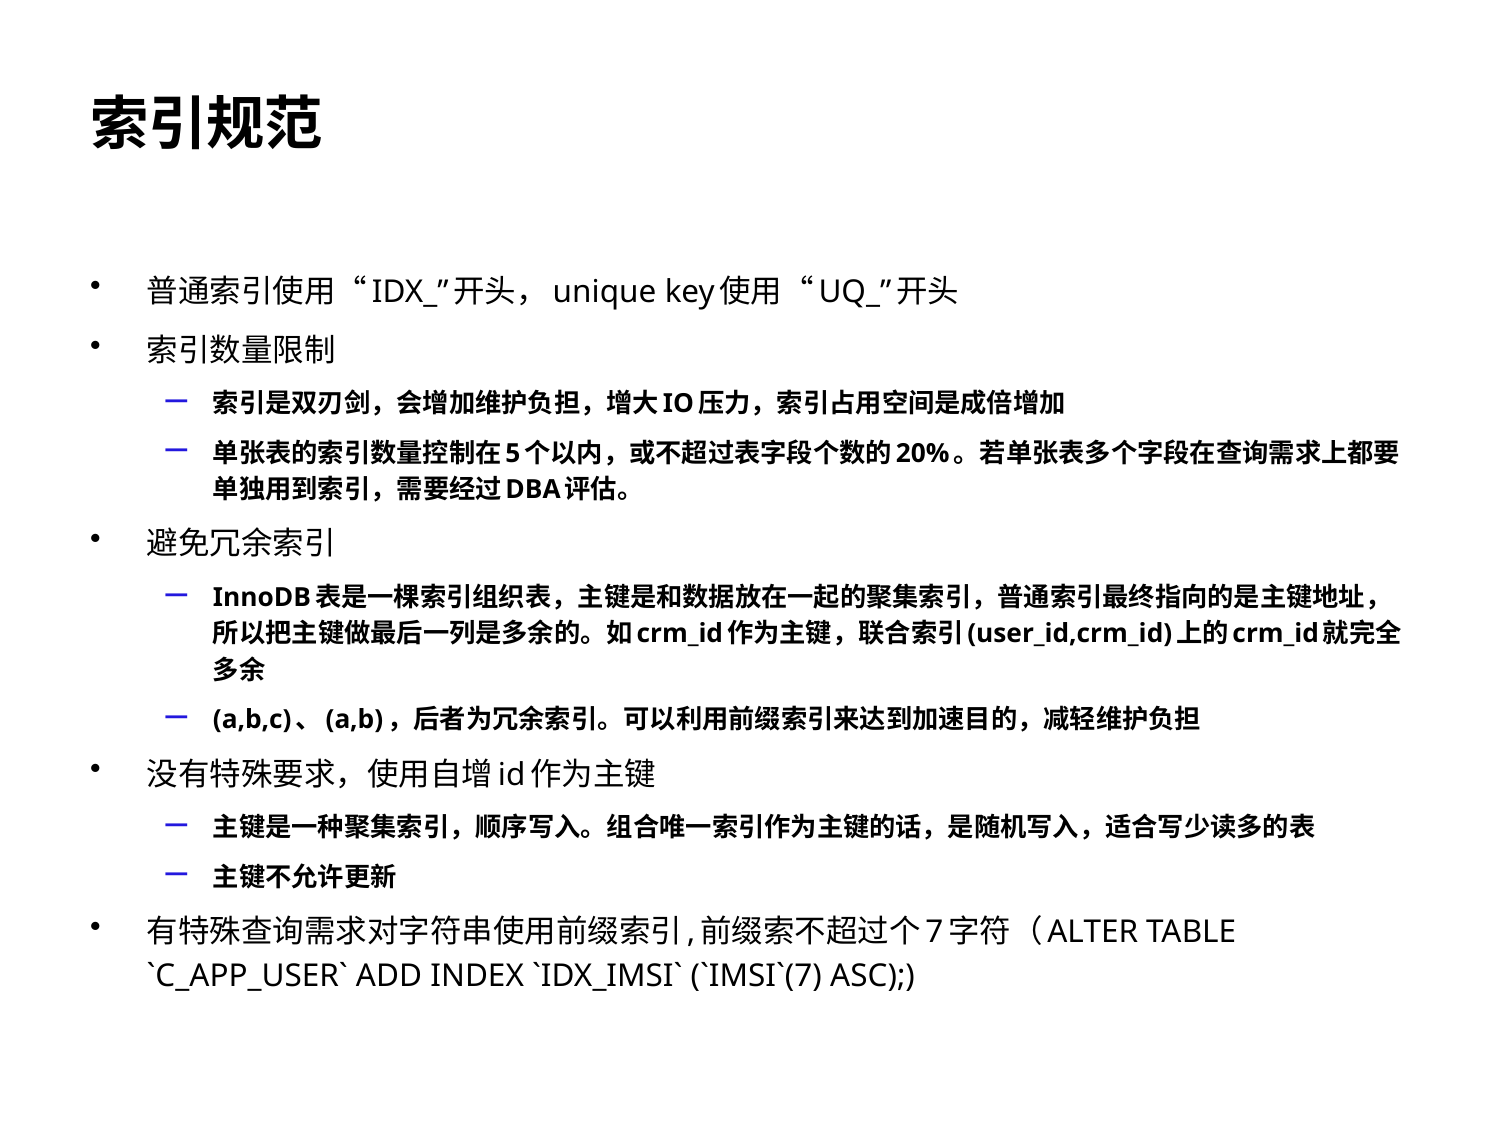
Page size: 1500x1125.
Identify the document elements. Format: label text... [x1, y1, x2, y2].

title 索引规范 [74, 56, 1426, 185]
list 普通索引使用“IDX_”开头，unique key使用“UQ_”开头 索引数量限制 索引是双刃剑，会增加维护负担，增大IO压力，索引占用空间是成倍增加 单张表的索引数量控制在5个以内，或不超过表字段个数的20%。若单张表多个字段在查询需求上都要单独用到索引，需要经过DBA评估。 避免冗余索引 InnoDB表是一棵索引组织表，主键是和数据放在一起的聚集索引，普通索引最终指向的是主键地址，所以把主键做最后一列是多余的。如crm_id作为主键，联合索引(user_id,crm_id)上的crm_id就完全多余 (a,b,c)、(a,b)，后者为冗余索引。可以利用前缀索引来达到加速目的，减轻维护负担 没有特殊要求，使用自增id作为主键 主键是一种聚集索引，顺序写入。组合唯一索引作为主键的话，是随机写入，适合写少读多的表 主键不允许更新 有特殊查询需求对字符串使用前缀索引,前缀索不超过个7字符（ALTER TABLE `C_APP_USER` ADD INDEX `IDX_IMSI` (`IMSI`(7) ASC);) [74, 257, 1426, 1001]
